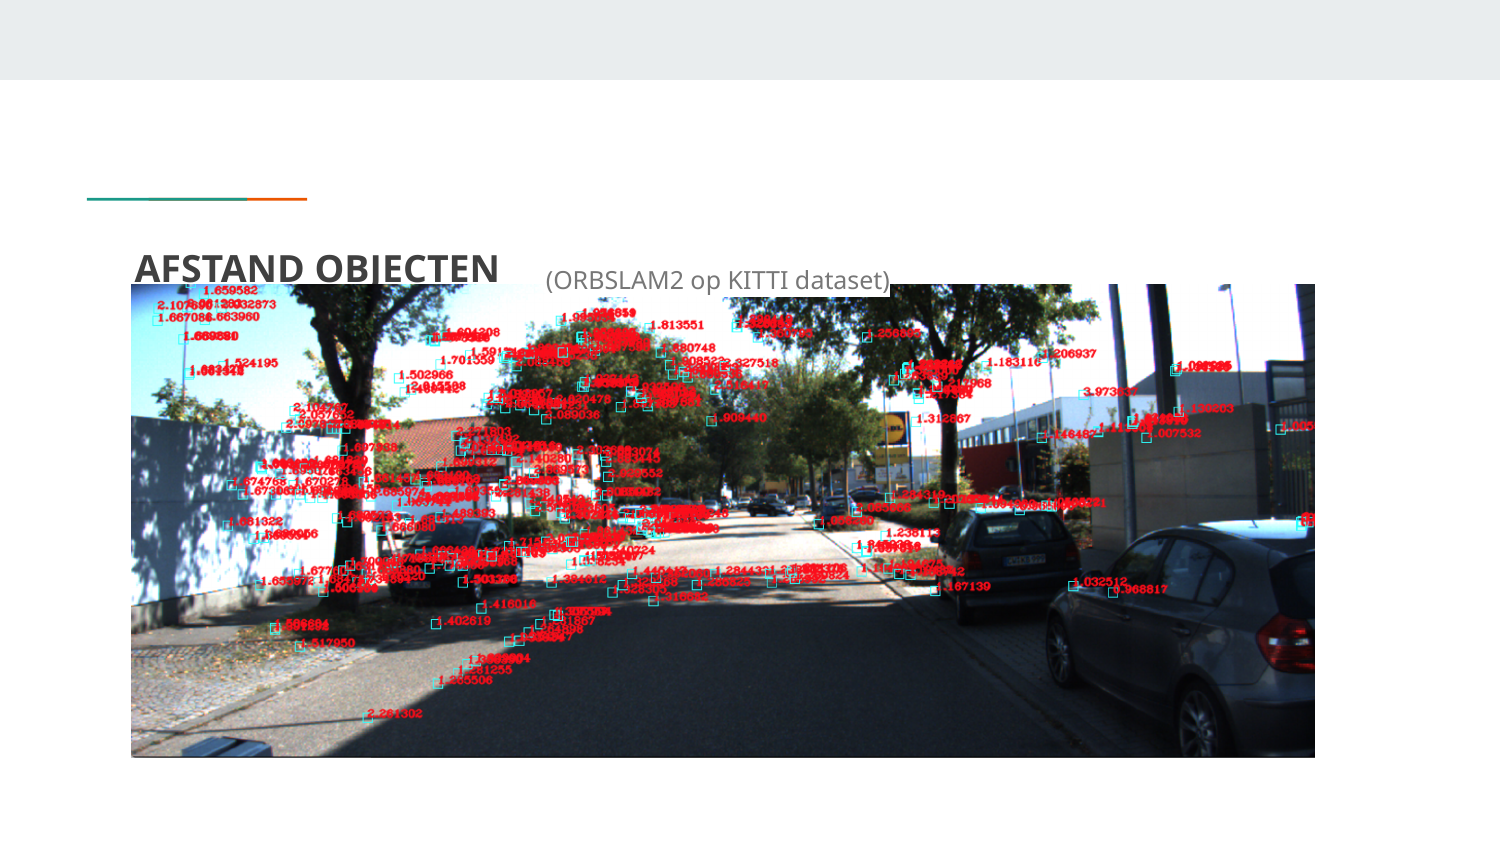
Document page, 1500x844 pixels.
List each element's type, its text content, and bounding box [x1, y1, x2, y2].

picture [130, 284, 1315, 758]
list (ORBSLAM2 op KITTI dataset) [530, 229, 1040, 283]
title AFSTAND OBJECTEN [119, 216, 1381, 305]
